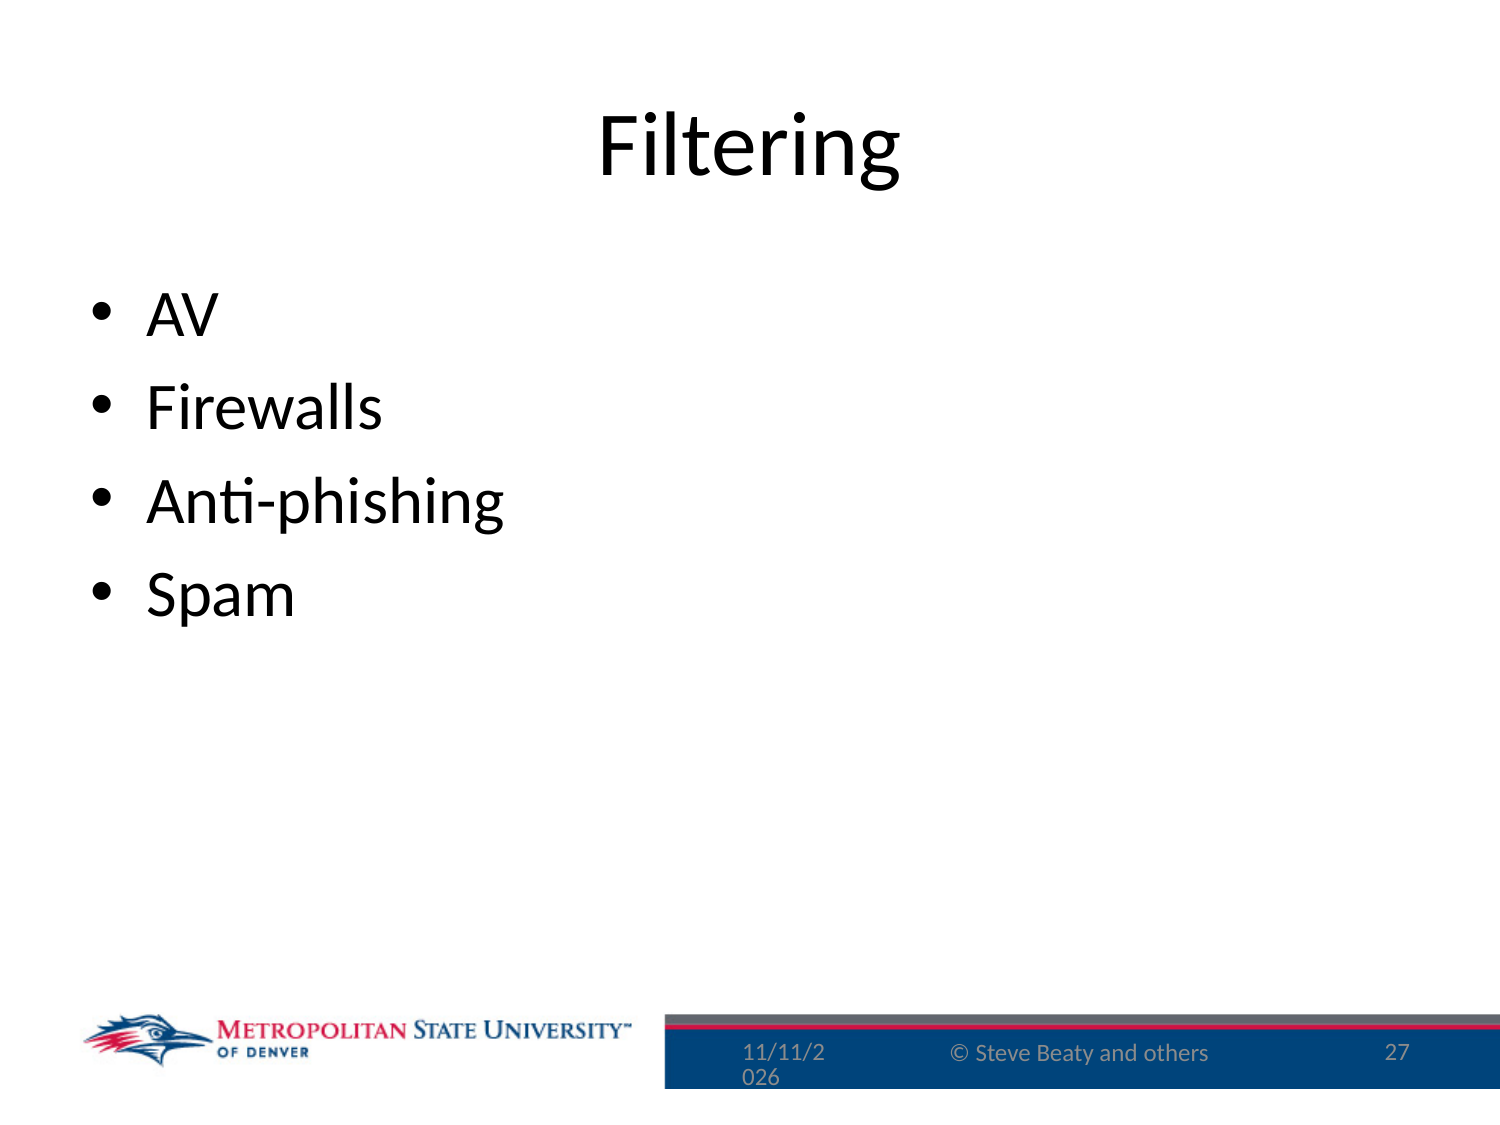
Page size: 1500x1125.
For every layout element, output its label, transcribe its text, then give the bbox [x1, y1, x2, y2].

picture [44, 1012, 1500, 1089]
slide_number 27 [1316, 1020, 1425, 1081]
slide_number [727, 1020, 842, 1081]
title Filtering [75, 45, 1425, 233]
list AV Firewalls Anti-phishing Spam [75, 262, 1425, 1005]
footer © Steve Beaty and others [841, 1021, 1317, 1082]
